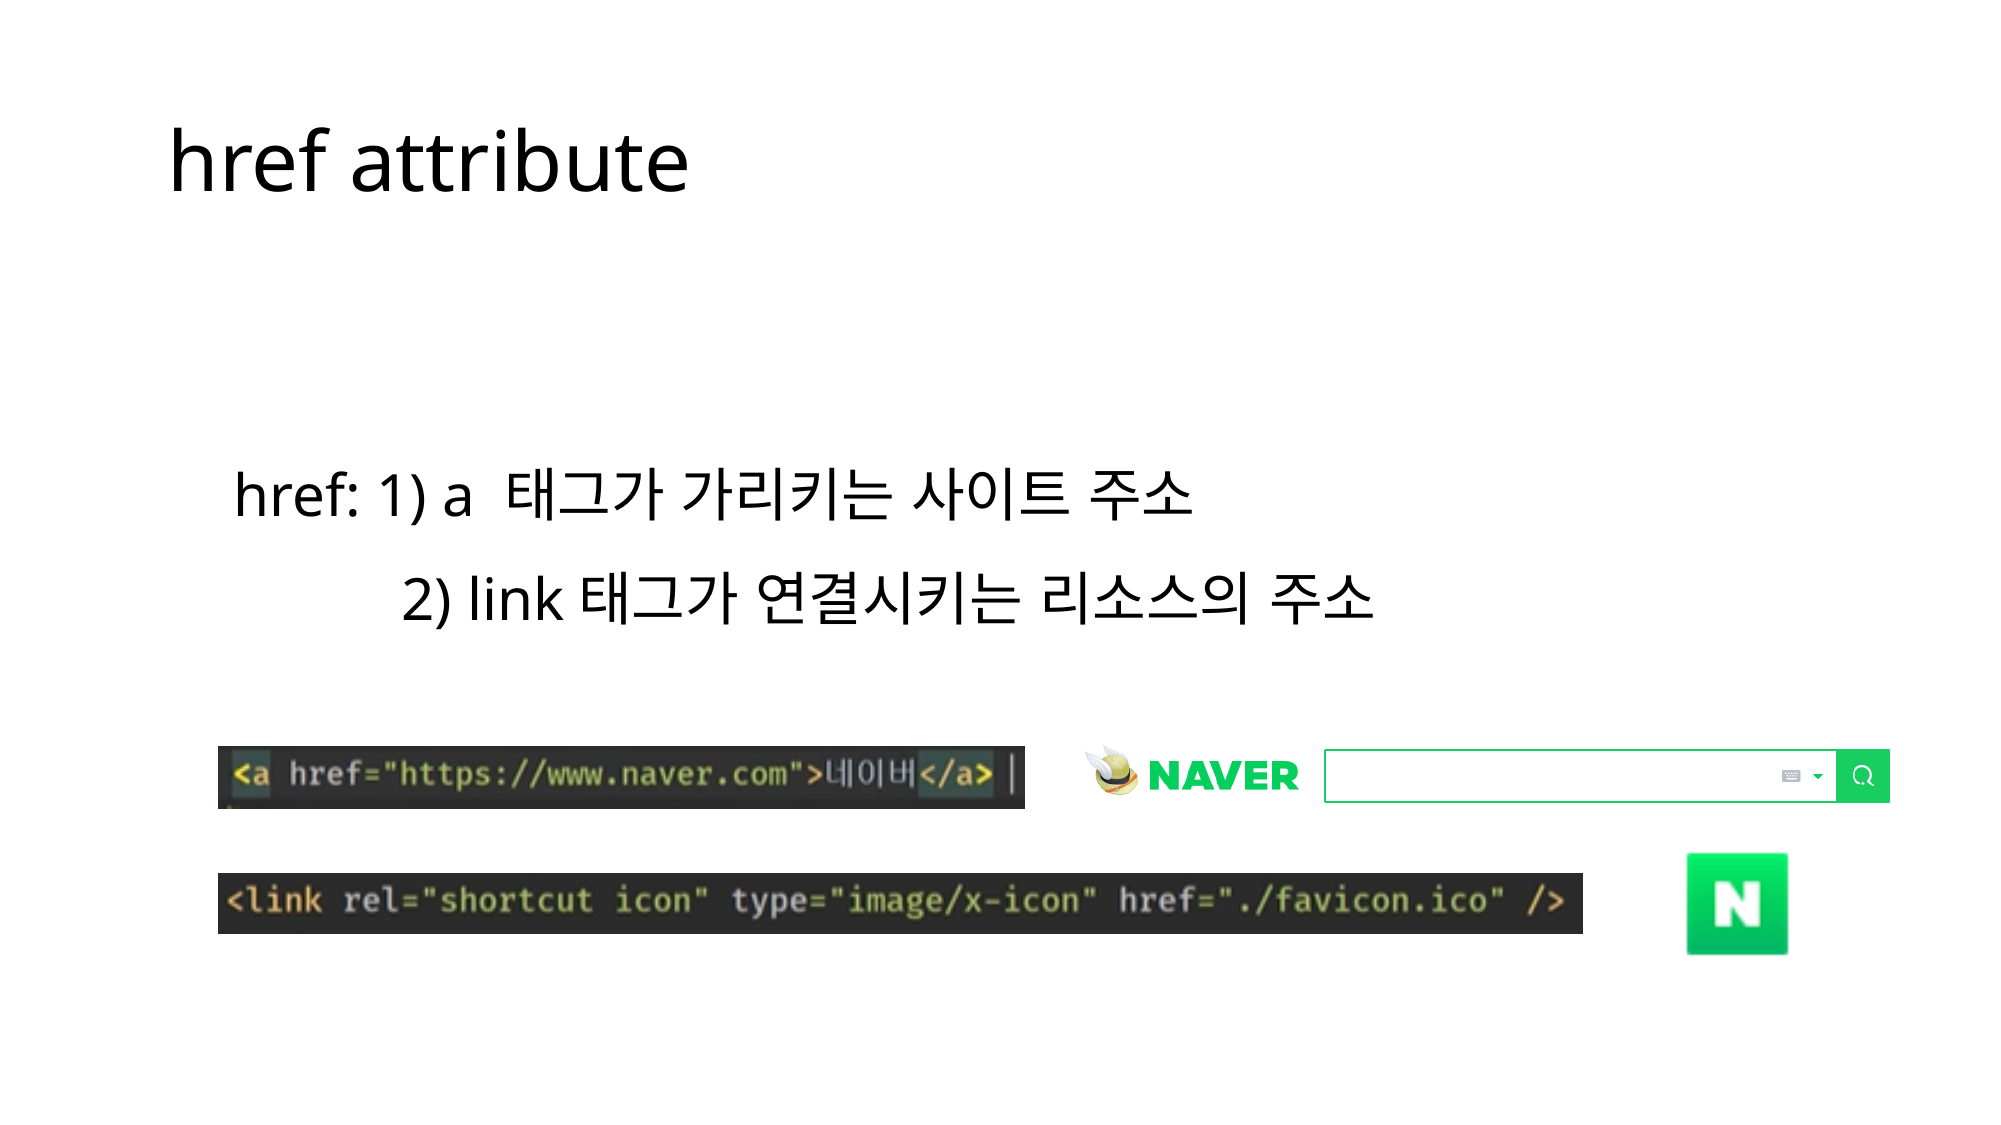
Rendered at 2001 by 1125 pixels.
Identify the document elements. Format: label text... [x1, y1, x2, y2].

text_box href attribute [153, 100, 708, 216]
picture [218, 746, 1025, 809]
text_box href: 1) a 태그가 가리키는 사이트 주소 2) link태그가 연결시키는 리소스의 주소 [218, 415, 2000, 640]
picture [1071, 723, 1918, 981]
picture [218, 873, 1583, 934]
